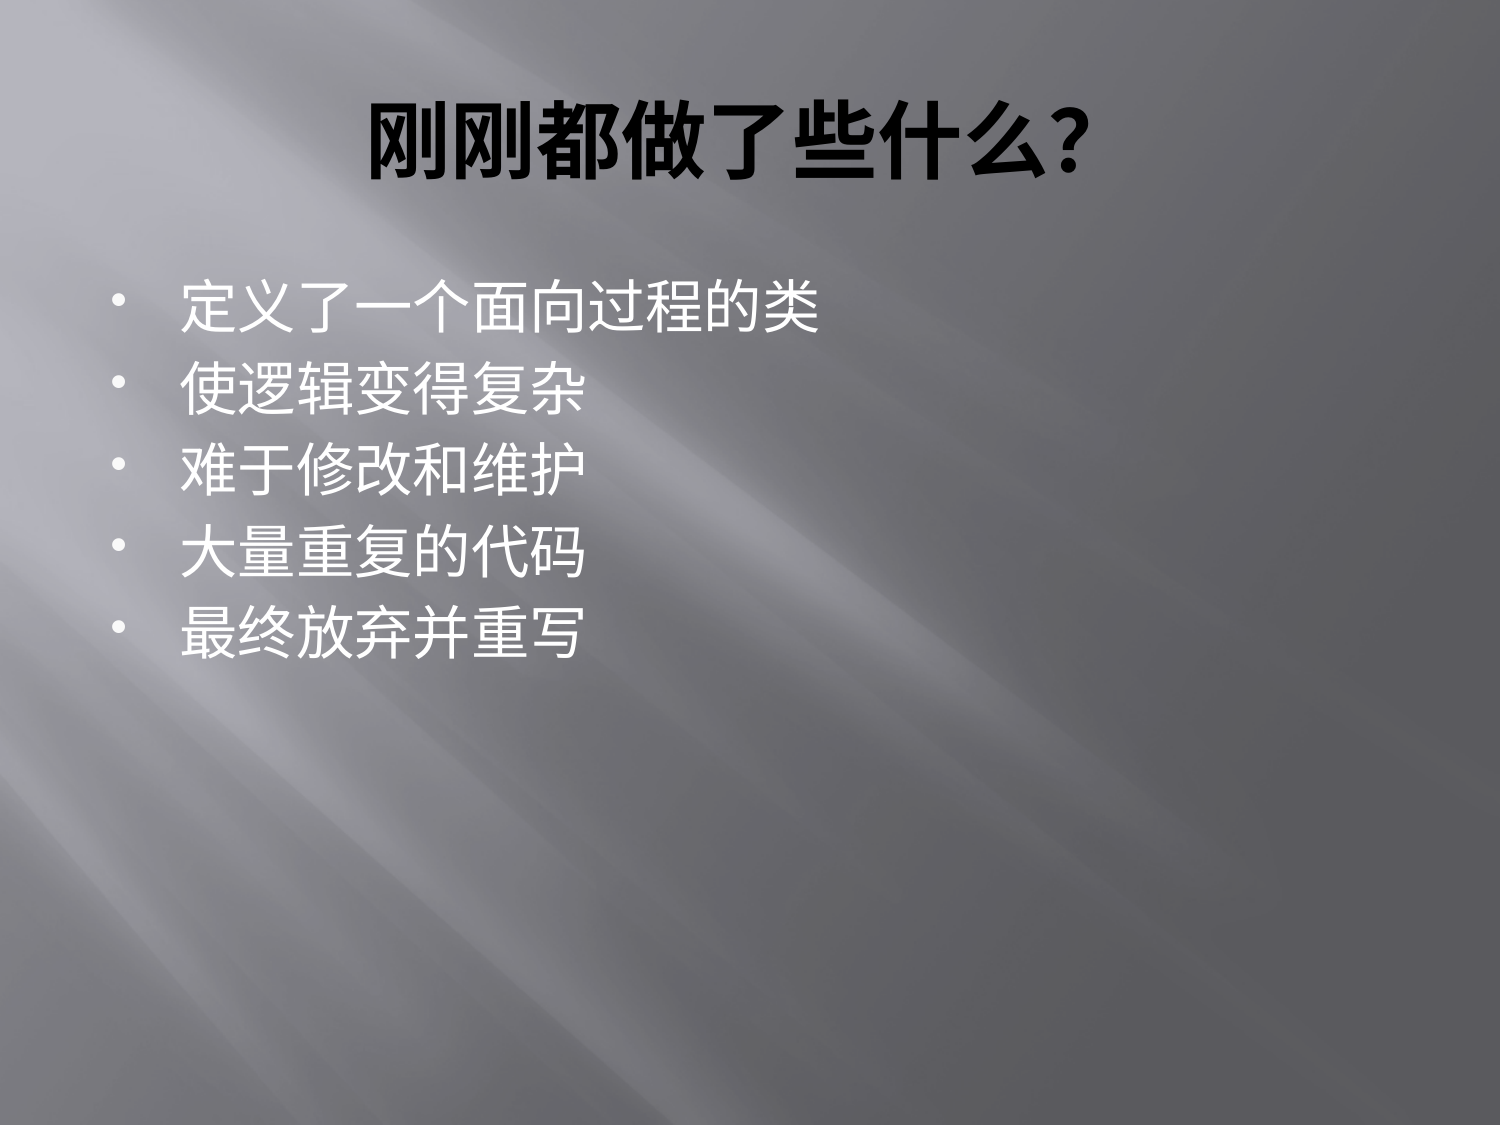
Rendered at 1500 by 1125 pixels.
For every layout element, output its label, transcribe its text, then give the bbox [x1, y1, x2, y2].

title 刚刚都做了些什么？ [75, 45, 1425, 233]
list 定义了一个面向过程的类 使逻辑变得复杂 难于修改和维护 大量重复的代码 最终放弃并重写 [75, 262, 1425, 1035]
